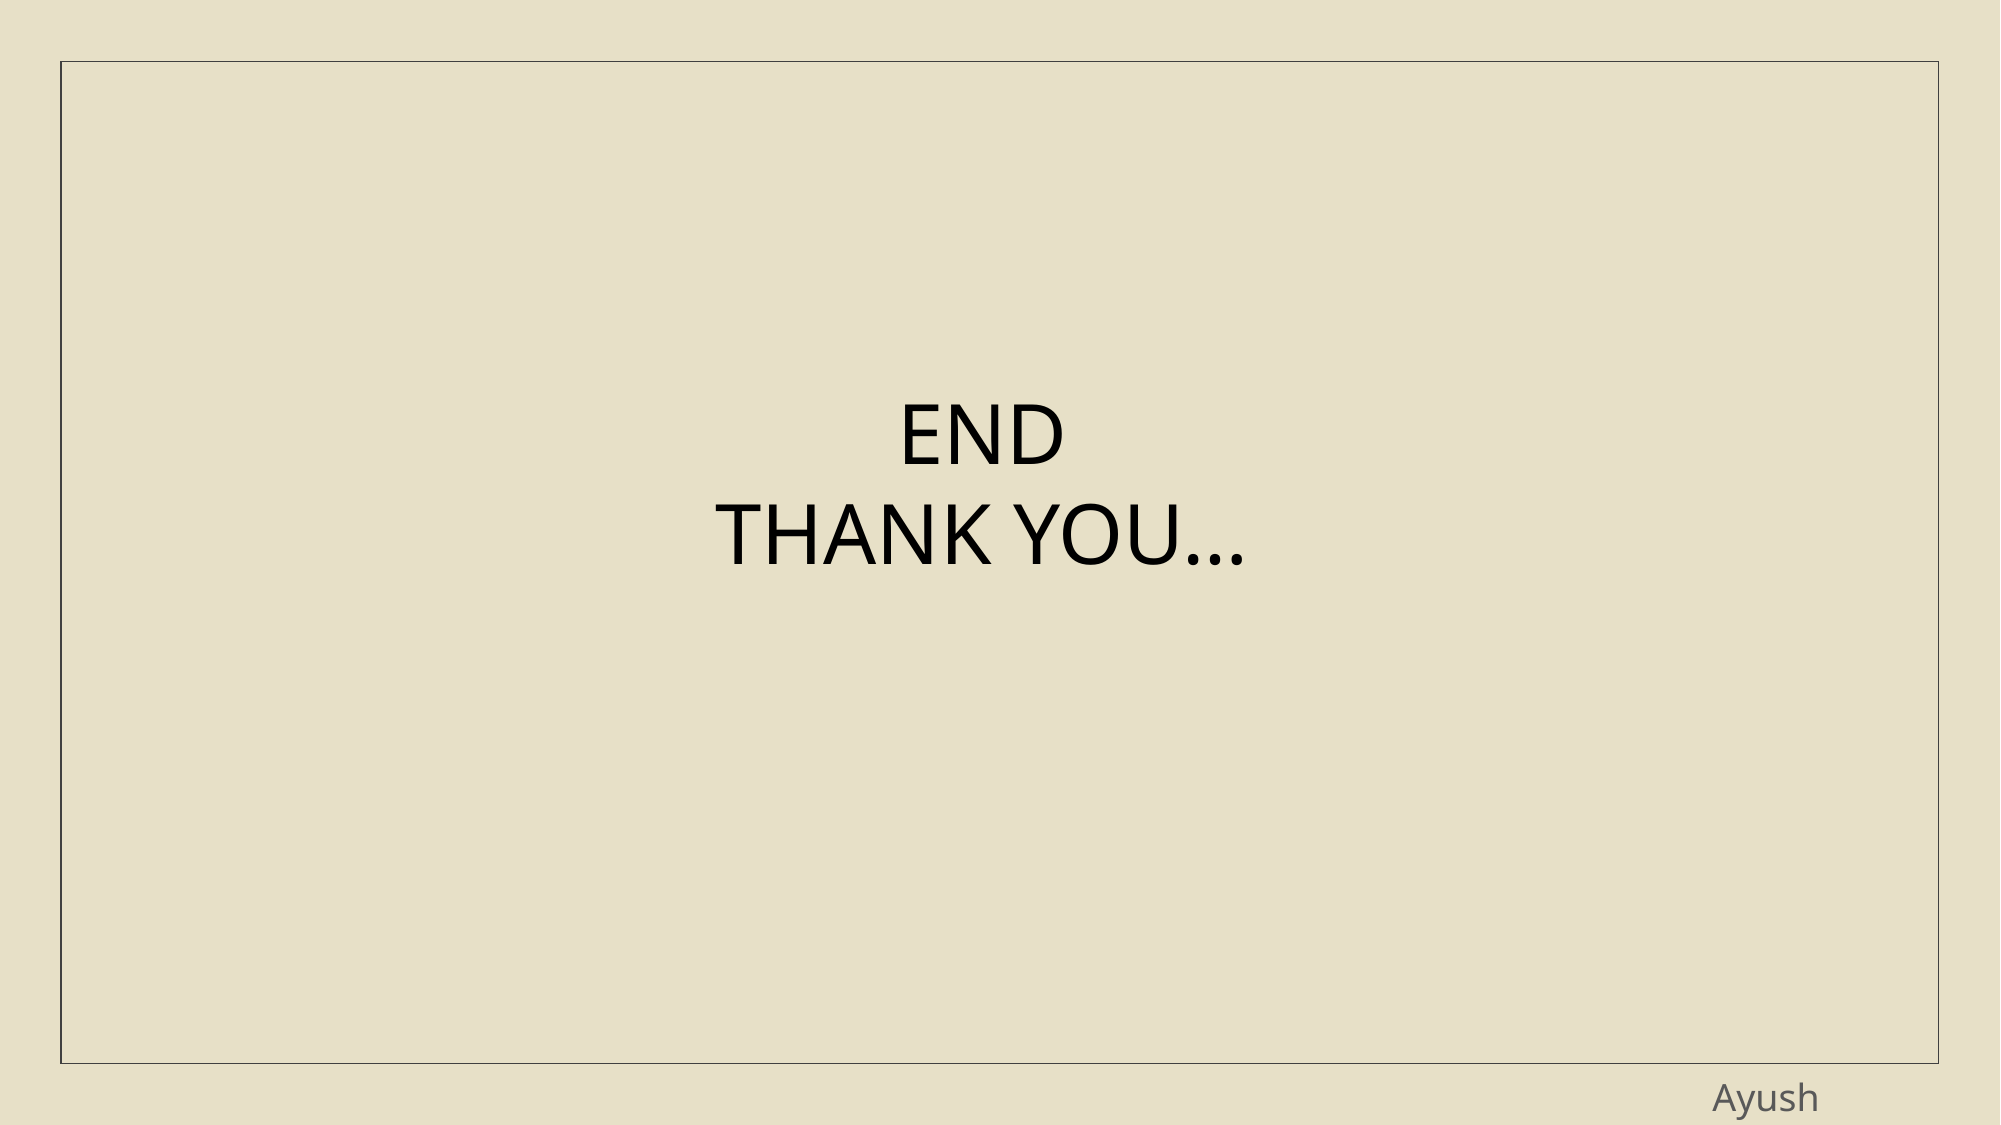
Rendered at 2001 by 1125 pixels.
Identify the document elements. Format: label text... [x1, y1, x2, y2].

text_box END THANK YOU… [650, 373, 1314, 634]
